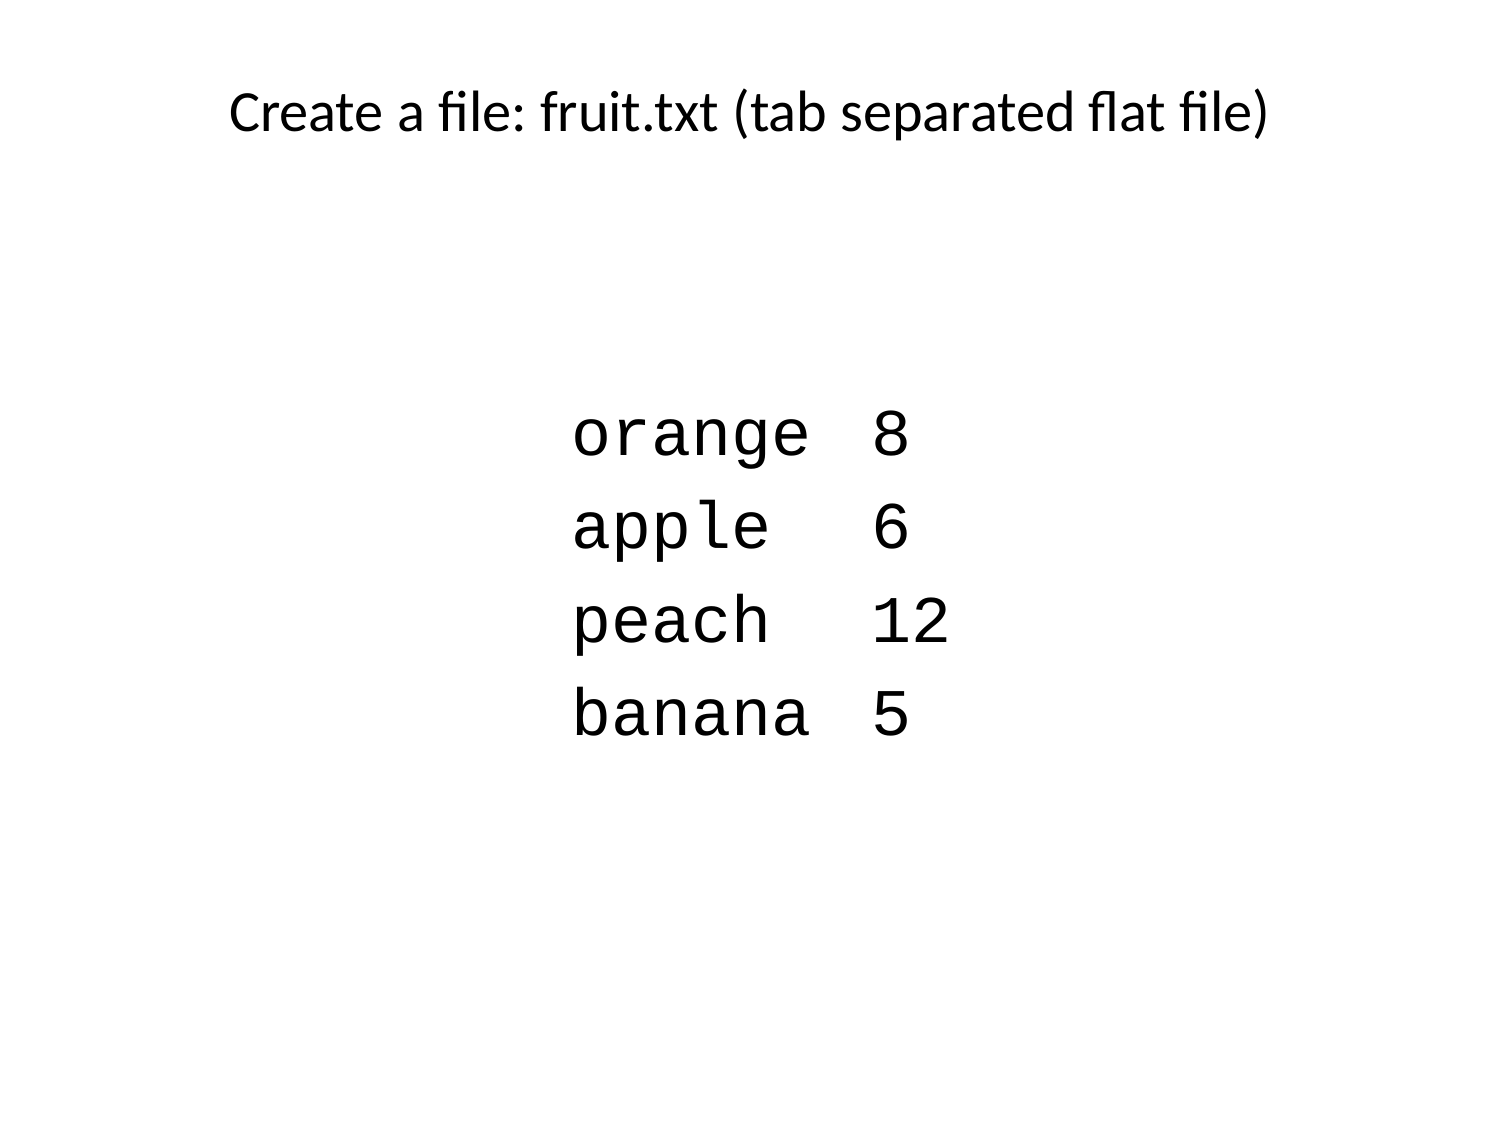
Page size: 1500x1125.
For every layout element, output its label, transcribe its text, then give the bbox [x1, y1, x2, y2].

title Create a file: fruit.txt (tab separated flat file) [75, 45, 1425, 172]
list orange 8 apple 6 peach 12 banana 5 [556, 381, 982, 788]
